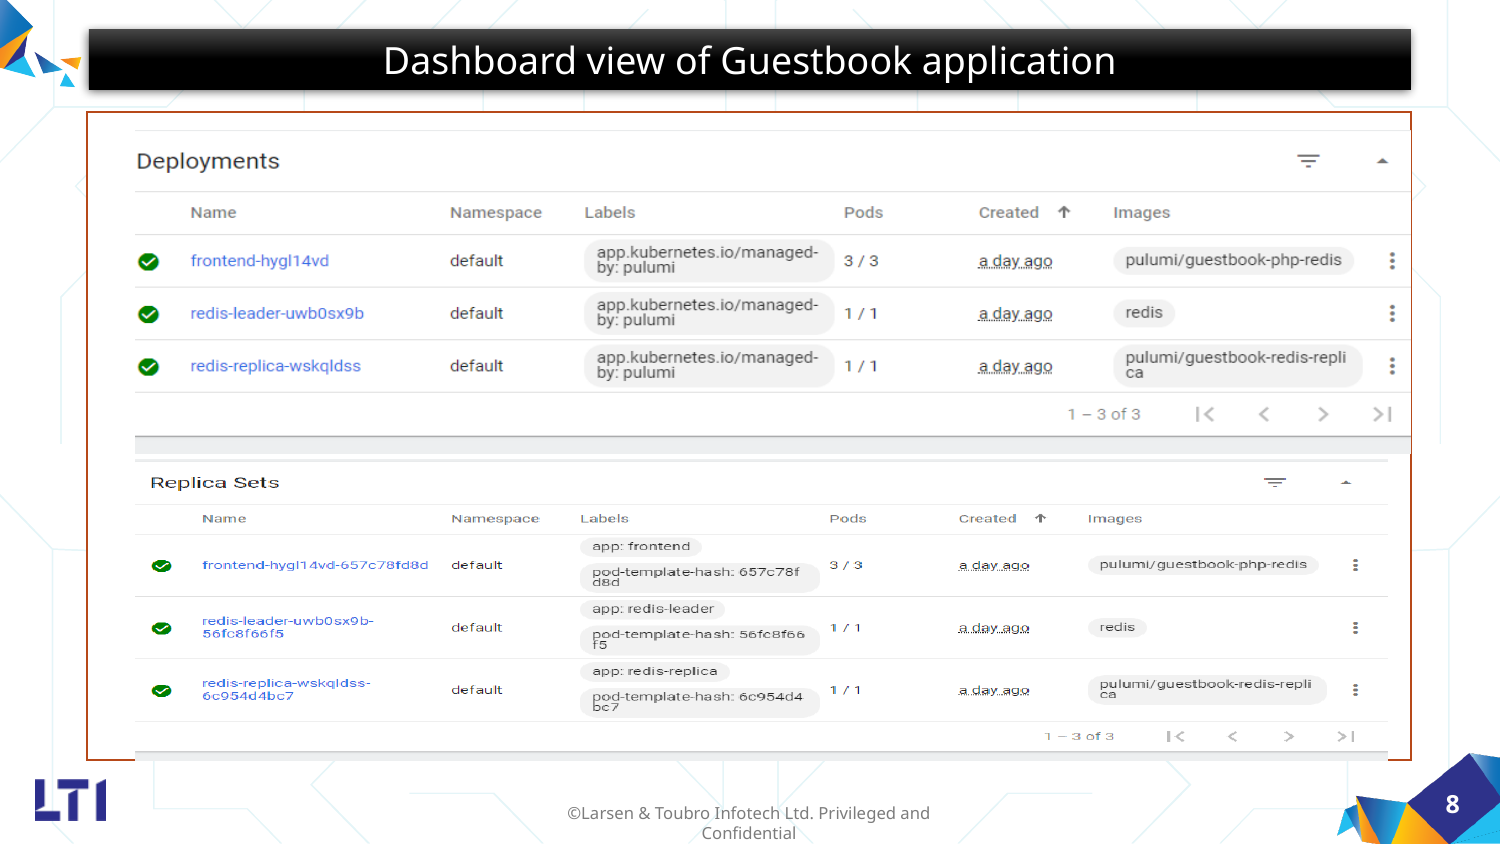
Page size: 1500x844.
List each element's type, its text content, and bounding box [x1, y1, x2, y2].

picture [135, 459, 1500, 844]
text_box Dashboard view of Guestbook application [88, 29, 1411, 90]
picture [0, 0, 102, 95]
picture [35, 779, 106, 821]
picture [135, 130, 1411, 454]
text_box [86, 111, 1412, 761]
